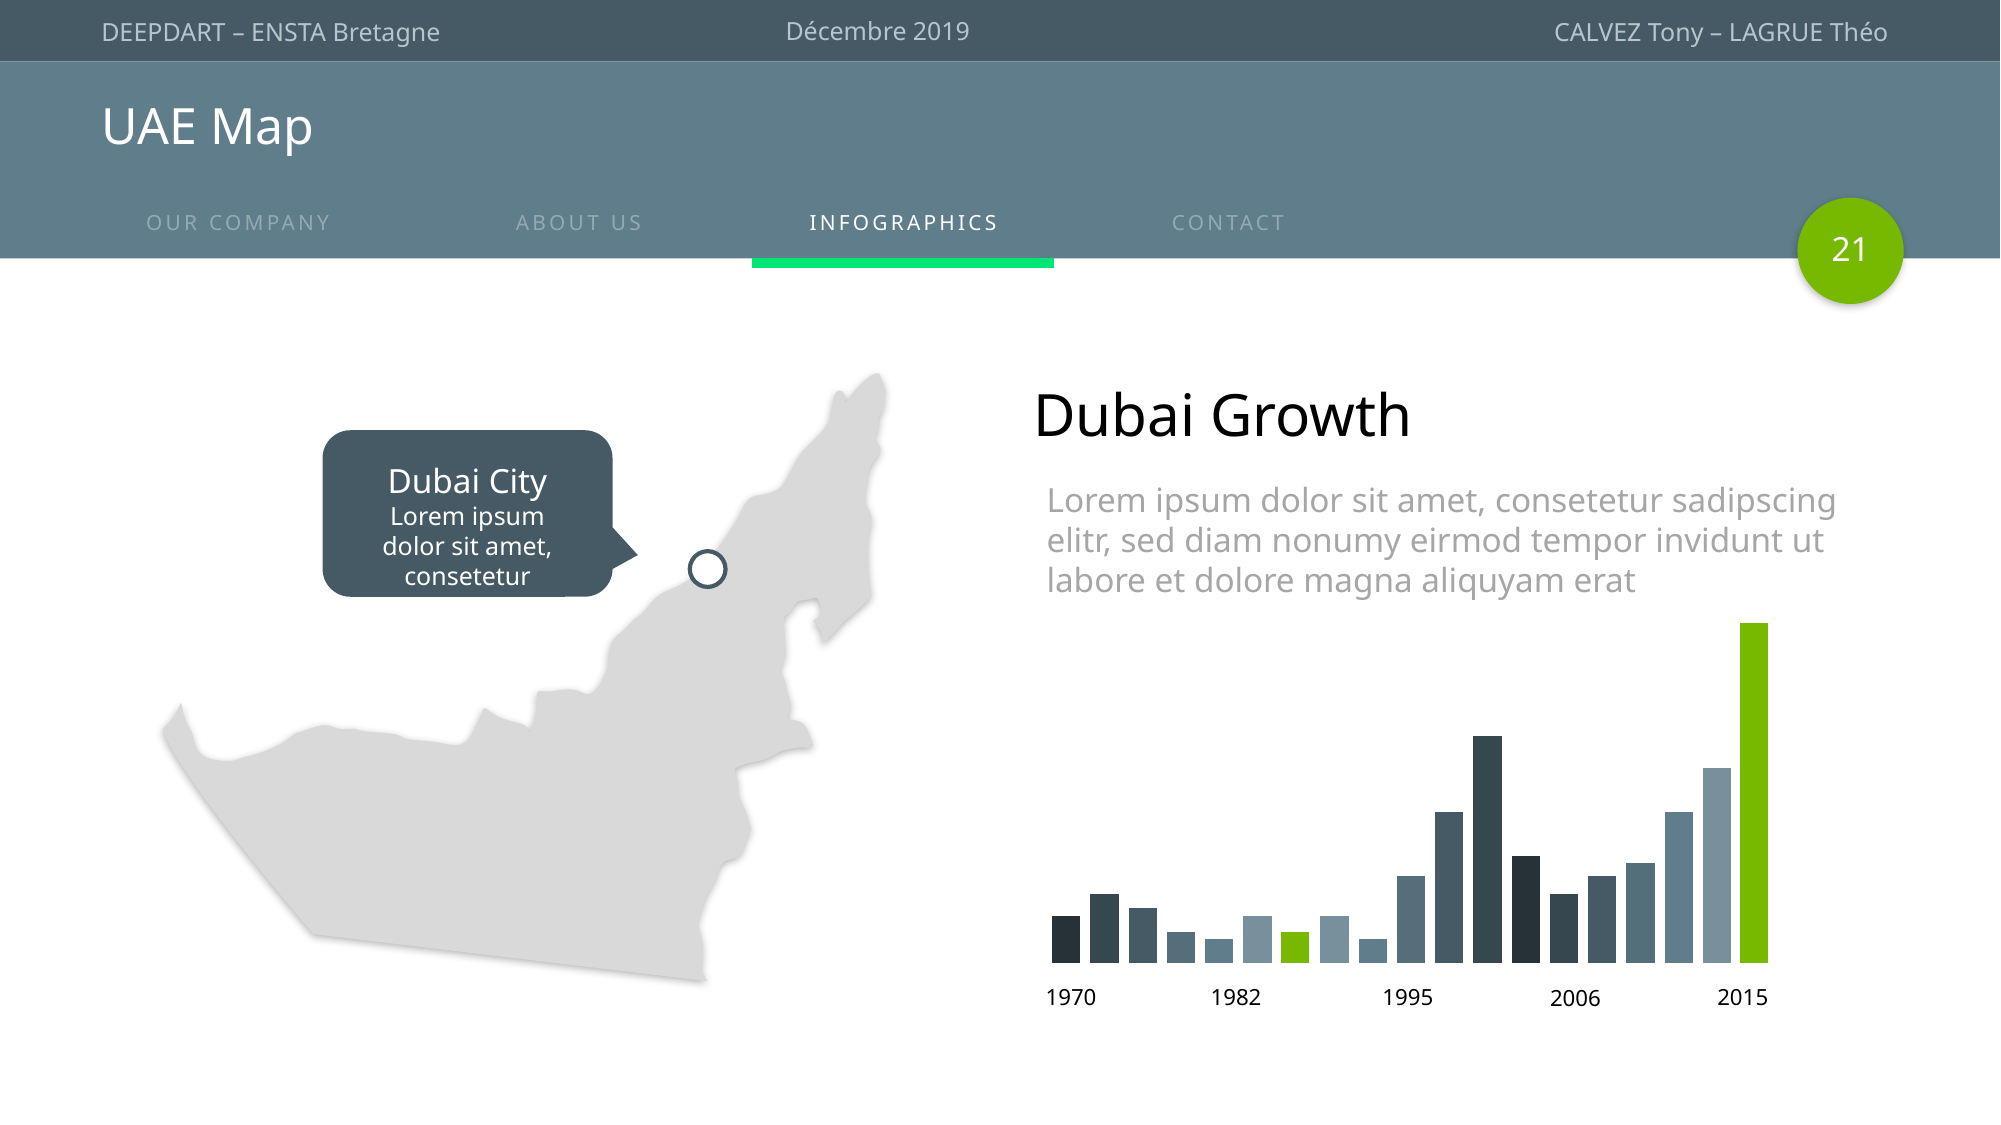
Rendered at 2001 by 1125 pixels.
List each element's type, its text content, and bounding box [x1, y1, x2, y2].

text_box [1320, 916, 1349, 964]
text_box [689, 550, 727, 588]
text_box [322, 429, 639, 596]
text_box Dubai City Lorem ipsum dolor sit amet, consetetur [340, 453, 595, 598]
text_box [1626, 862, 1655, 964]
text_box [1090, 894, 1119, 964]
text_box [1549, 894, 1579, 964]
text_box 2015 [1702, 975, 1784, 1018]
text_box 1970 [1030, 975, 1112, 1018]
text_box [1052, 916, 1081, 964]
text_box [1128, 907, 1157, 964]
text_box [1740, 622, 1769, 964]
text_box [1243, 916, 1272, 964]
text_box [1396, 875, 1425, 964]
text_box [162, 373, 886, 982]
text_box [1511, 855, 1540, 964]
text_box [1664, 812, 1693, 964]
text_box [1205, 939, 1234, 964]
text_box [1435, 812, 1464, 964]
text_box [1358, 939, 1387, 964]
text_box Dubai Growth [1018, 370, 1428, 456]
text_box 2006 [1535, 976, 1617, 1018]
text_box [1473, 735, 1502, 964]
slide_number 21 [1791, 220, 1911, 281]
text_box [1167, 932, 1196, 964]
text_box [1280, 932, 1310, 964]
text_box [1588, 875, 1617, 964]
text_box 1982 [1195, 975, 1277, 1018]
text_box Lorem ipsum dolor sit amet, consetetur sadipscing elitr, sed diam nonumy eirmod tempor invidunt ut labore et dolore magna aliquyam erat [1031, 471, 1863, 607]
text_box 1995 [1367, 975, 1449, 1018]
title UAE Map [86, 94, 1929, 165]
text_box [1702, 768, 1731, 964]
